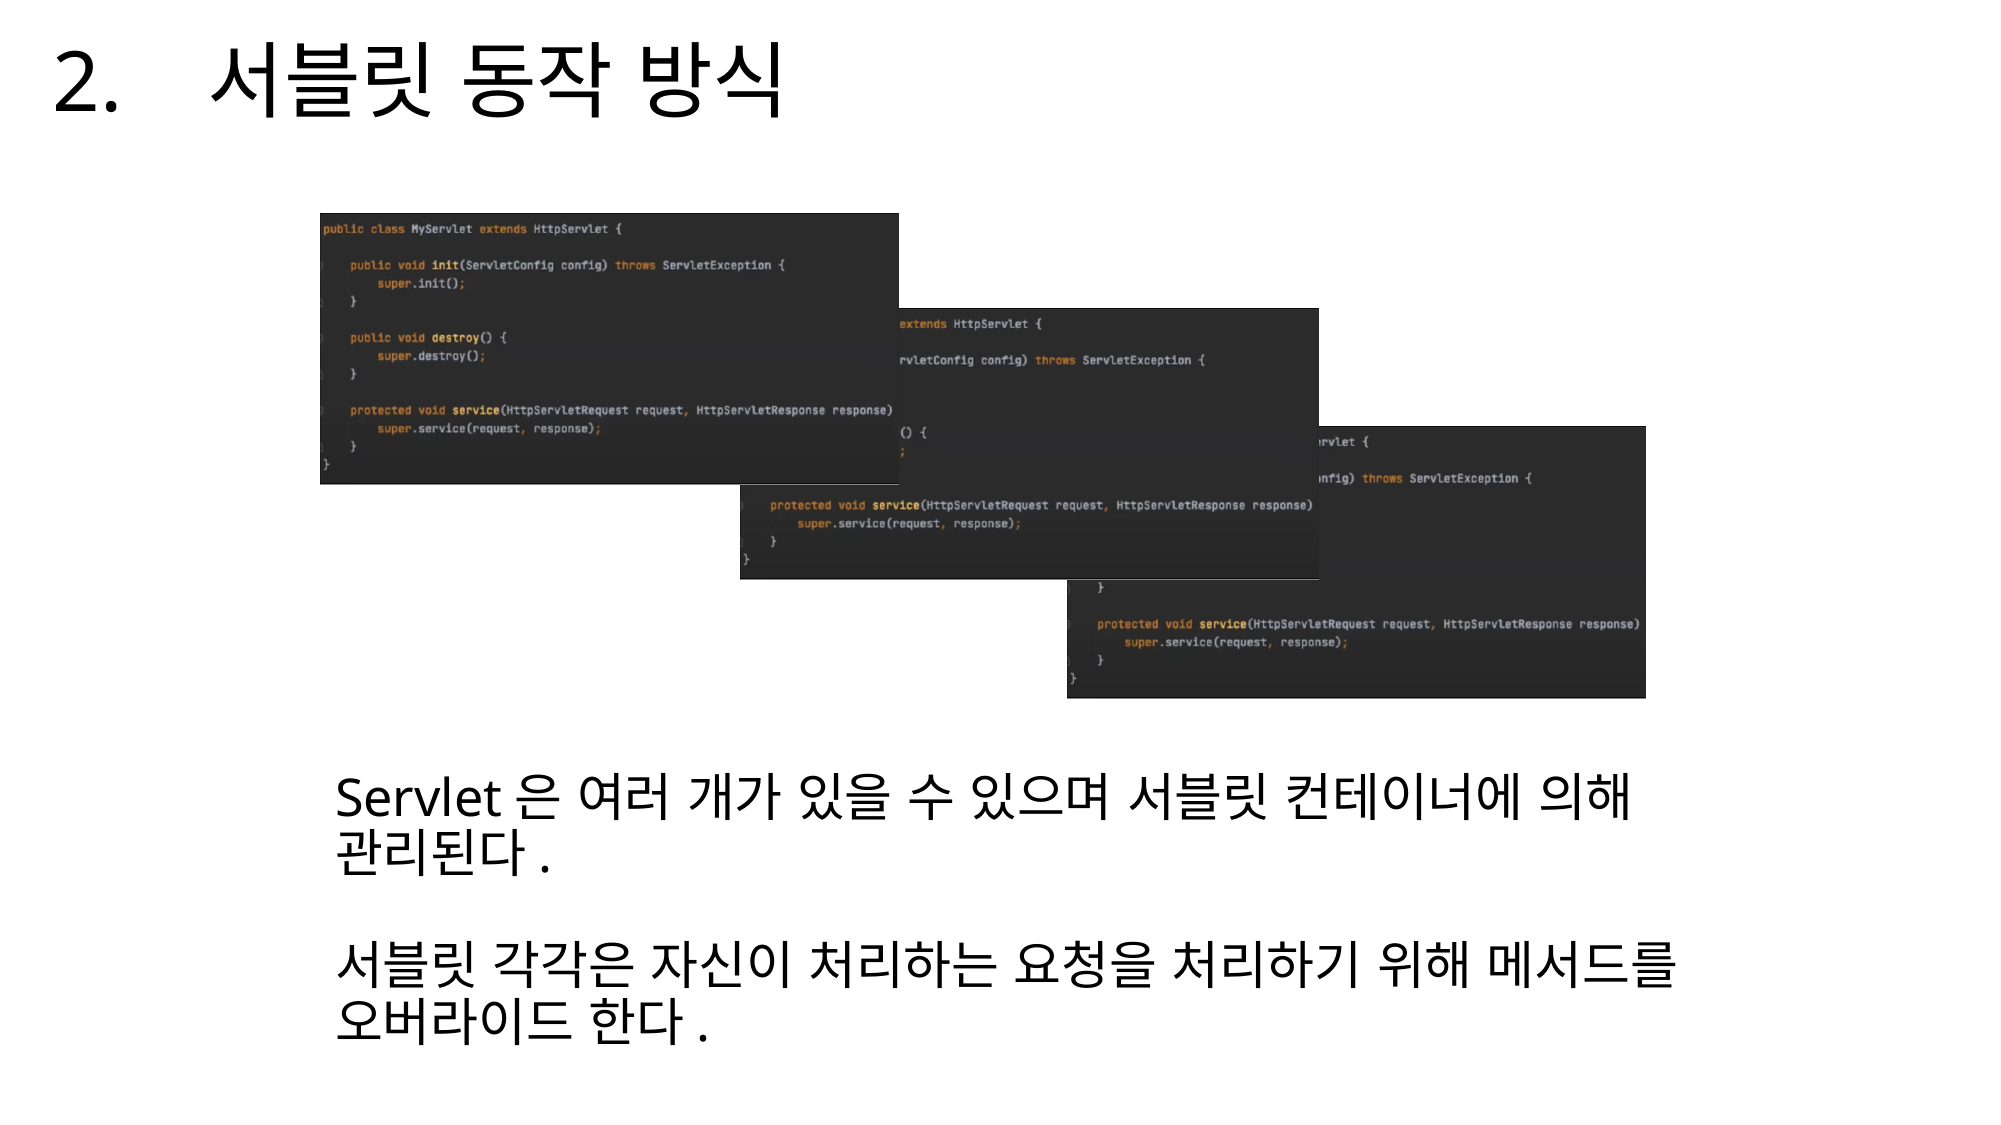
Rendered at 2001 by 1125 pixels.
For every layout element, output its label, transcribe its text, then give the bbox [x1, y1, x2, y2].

picture [319, 213, 1646, 699]
title Servlet은 여러 개가 있을 수 있으며 서블릿 컨테이너에 의해 관리된다. 서블릿 각각은 자신이 처리하는 요청을 처리하기 위해 메서드를 오버라이드 한다. [320, 687, 1711, 1060]
subtitle 2. 서블릿 동작 방식 [37, 31, 1538, 304]
